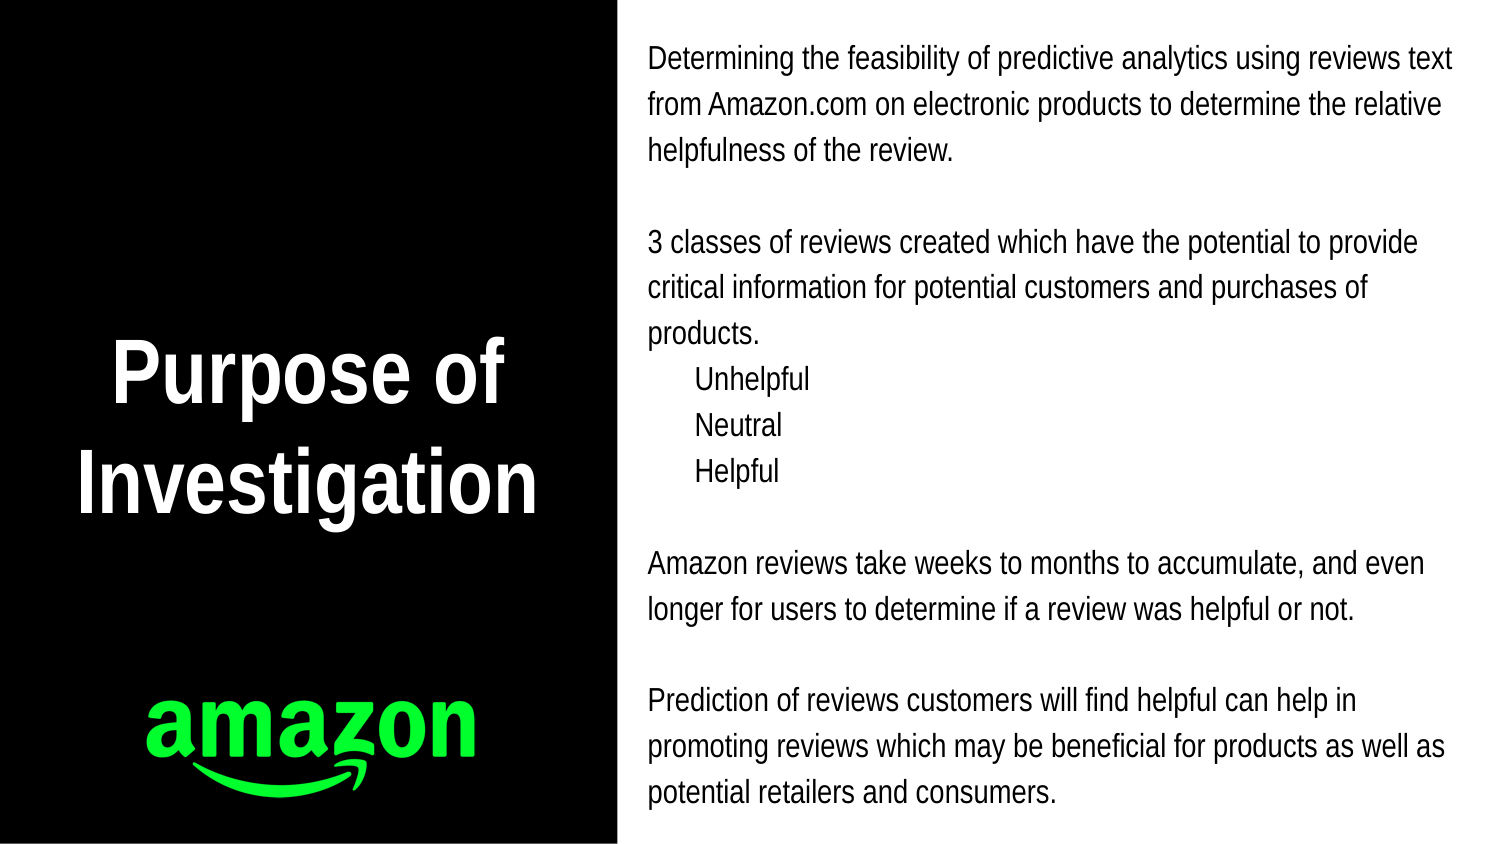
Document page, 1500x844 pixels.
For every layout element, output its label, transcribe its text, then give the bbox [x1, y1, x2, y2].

text_box Purpose of Investigation [0, 0, 617, 844]
picture [121, 676, 498, 820]
text_box Determining the feasibility of predictive analytics using reviews text from Amazon.com on electronic products to determine the relative helpfulness of the review. 3 classes of reviews created which have the potential to provide critical information for potential customers and purchases of products. Unhelpful Neutral Helpful Amazon reviews take weeks to months to accumulate, and even longer for users to determine if a review was helpful or not. Prediction of reviews customers will find helpful can help in promoting reviews which may be beneficial for products as well as potential retailers and consumers. [632, 15, 1485, 794]
